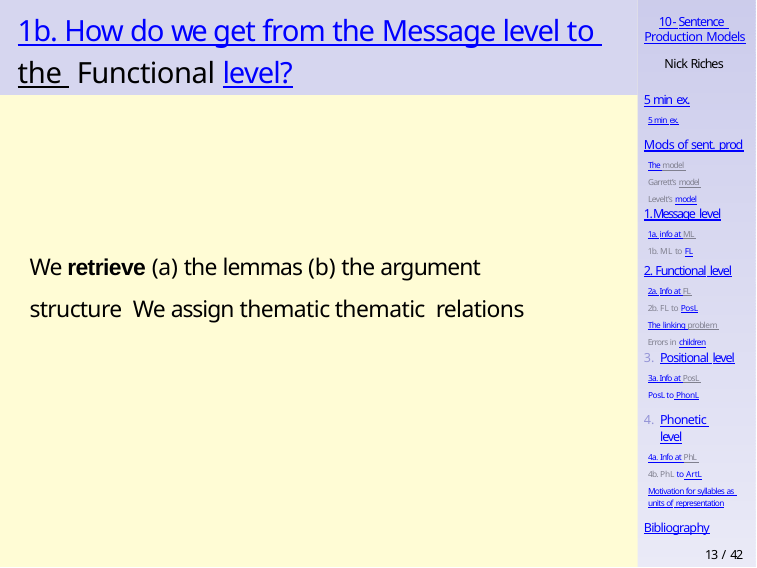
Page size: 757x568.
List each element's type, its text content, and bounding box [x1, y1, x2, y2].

title 1b. How do we get from the Message level to the Functional level? [15, 9, 623, 106]
text_box Nick Riches [662, 53, 732, 71]
text_box We retrieve (a) the lemmas (b) the argument structure We assign thematic thematic relations [27, 236, 565, 322]
slide_number 13 / 42 [698, 548, 745, 568]
text_box 10 - Sentence Production Models [642, 13, 752, 46]
text_box 1. Message level 1a. info at ML 1b. ML to FL [641, 195, 738, 251]
picture [637, 0, 756, 567]
text_box 5 min ex. 5 min ex. Mods of sent. prod The model Garrett’s model Levelt’s model [641, 81, 753, 206]
text_box [0, 0, 638, 95]
text_box Positional level 3a. Info at PosL PosL to PhonL Phonetic level 4a. Info at PhL 4b. PhL to ArtL Motivation for syllables as units of representation Bibliography [641, 338, 747, 537]
text_box 2. Functional level 2a. Info at FL 2b. FL to PosL The linking problem Errors in children [641, 251, 749, 349]
